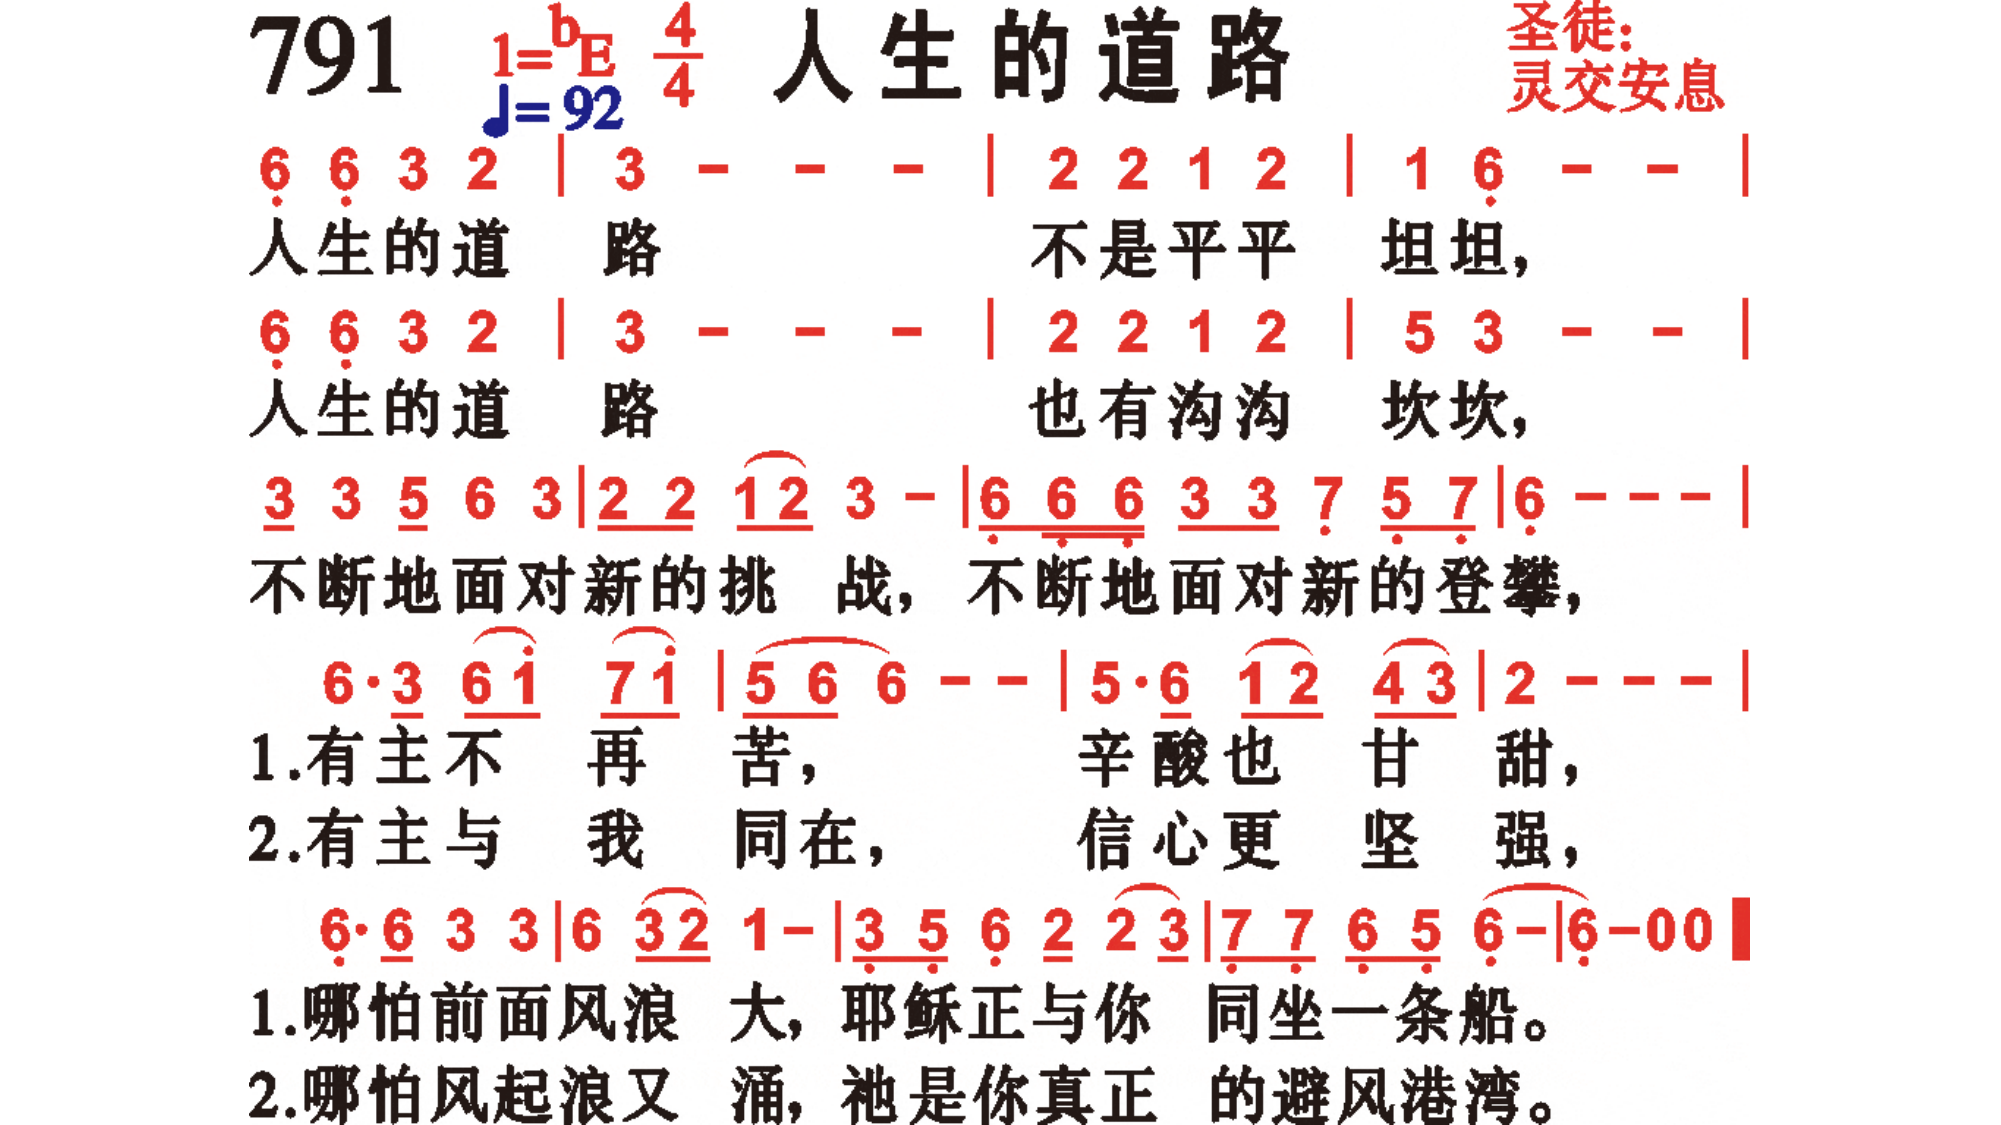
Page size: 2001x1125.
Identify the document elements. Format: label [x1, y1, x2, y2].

picture [249, 0, 1750, 1125]
